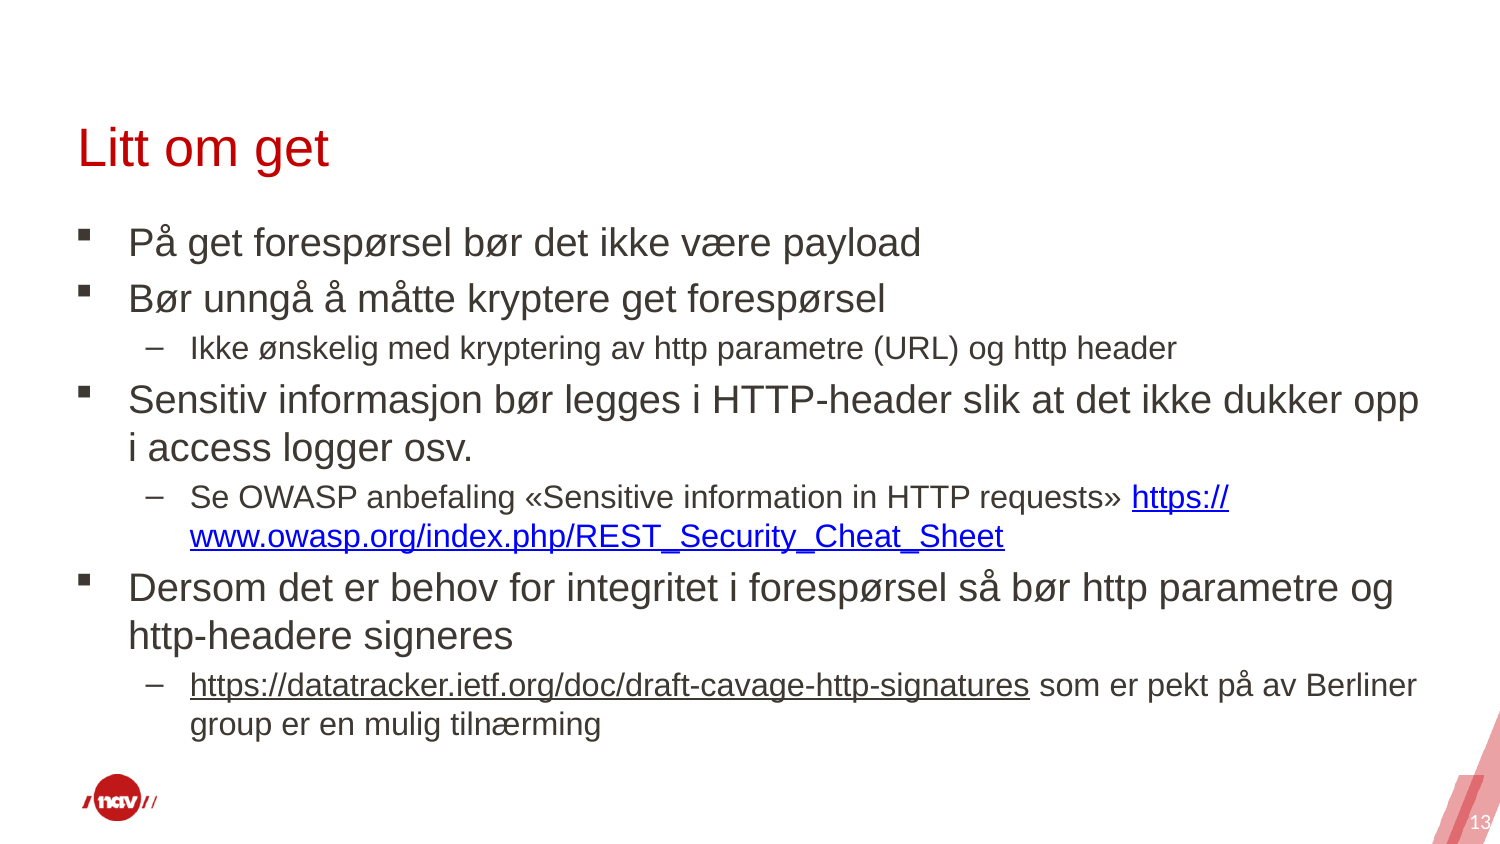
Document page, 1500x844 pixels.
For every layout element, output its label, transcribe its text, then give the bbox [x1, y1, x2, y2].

title Litt om get [62, 29, 1438, 185]
list På get forespørsel bør det ikke være payload Bør unngå å måtte kryptere get forespørsel Ikke ønskelig med kryptering av http parametre (URL) og http header Sensitiv informasjon bør legges i HTTP-header slik at det ikke dukker opp i access logger osv. Se OWASP anbefaling «Sensitive information in HTTP requests» https://www.owasp.org/index.php/REST_Security_Cheat_Sheet Dersom det er behov for integritet i forespørsel så bør http parametre og http-headere signeres https://datatracker.ietf.org/doc/draft-cavage-http-signatures som er pekt på av Berliner group er en mulig tilnærming [60, 209, 1438, 751]
picture [1368, 711, 1500, 844]
picture [82, 774, 157, 821]
